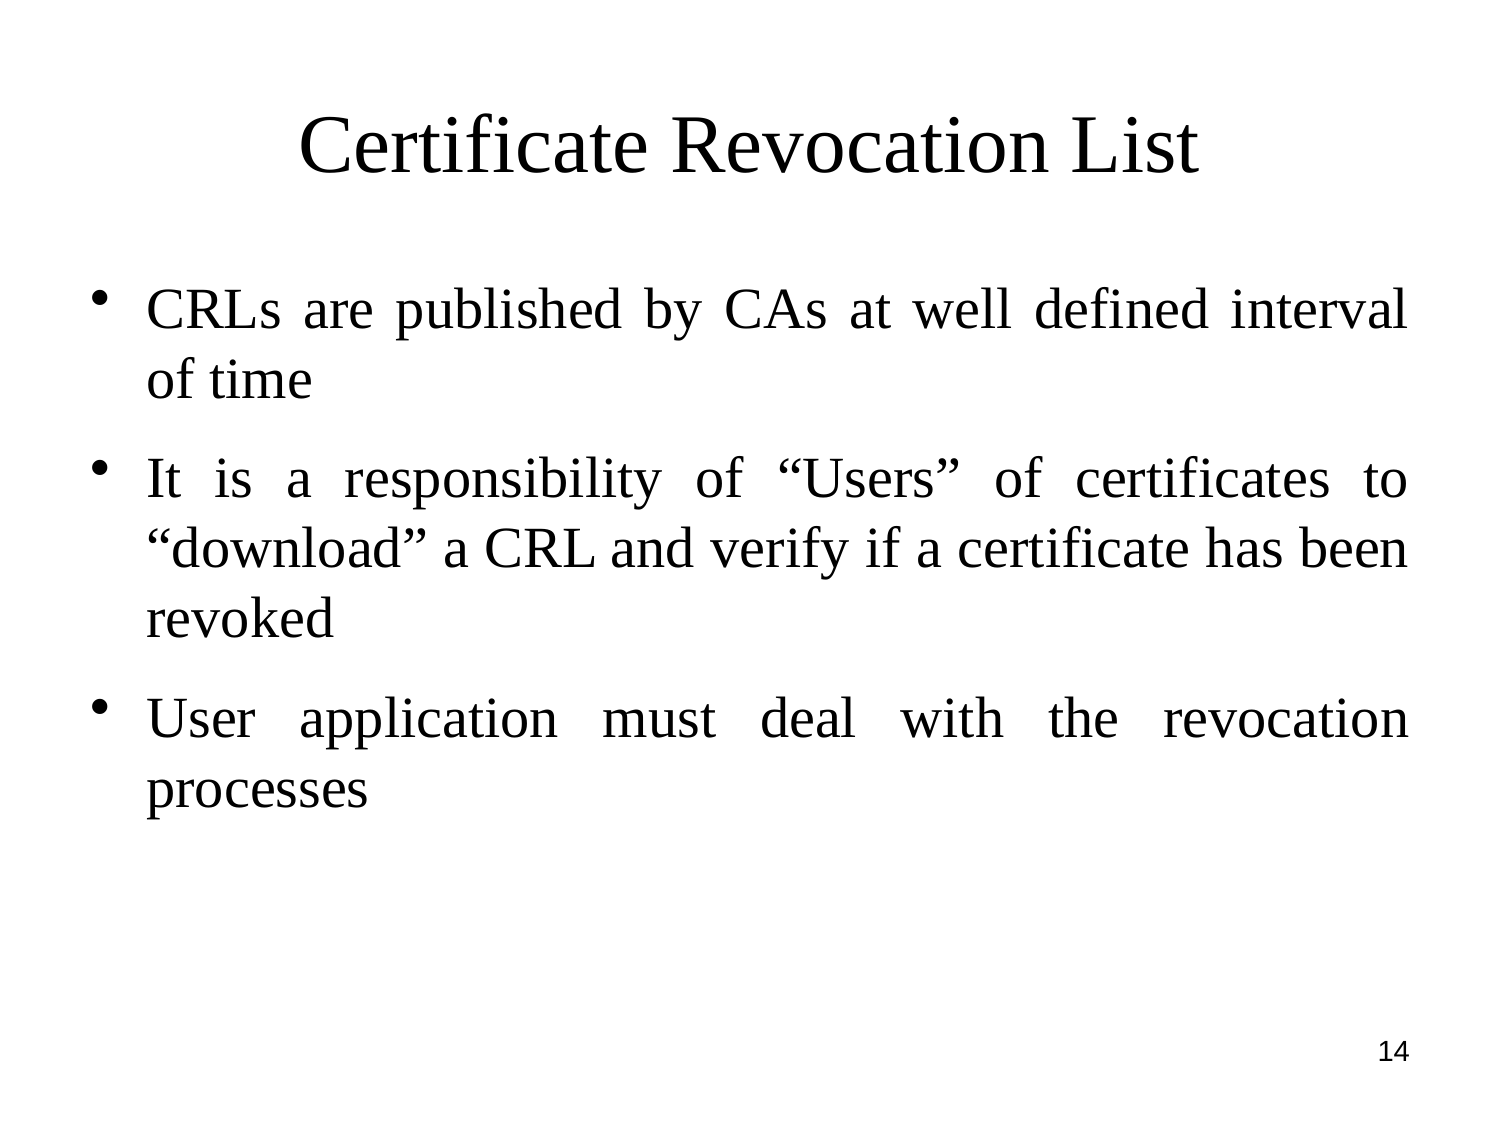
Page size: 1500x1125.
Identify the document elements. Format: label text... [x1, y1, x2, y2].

list CRLs are published by CAs at well defined interval of time It is a responsibility of “Users” of certificates to “download” a CRL and verify if a certificate has been revoked User application must deal with the revocation processes [75, 262, 1425, 1005]
slide_number 14 [1074, 1024, 1425, 1103]
title Certificate Revocation List [75, 45, 1425, 233]
